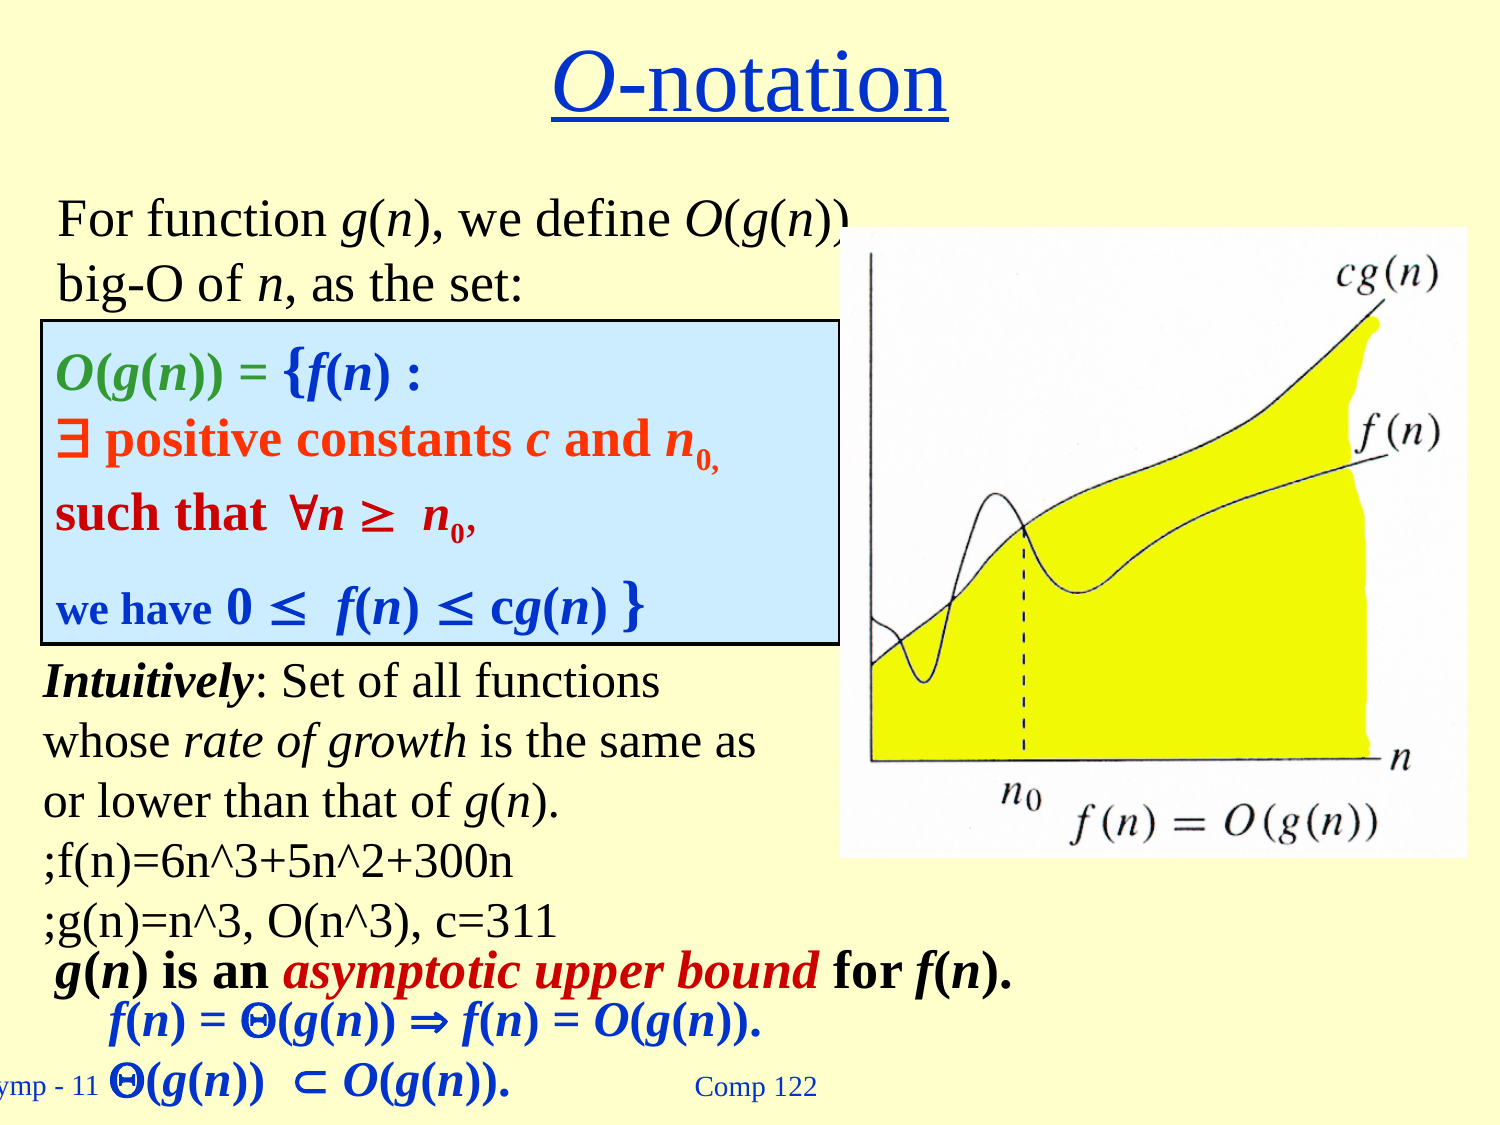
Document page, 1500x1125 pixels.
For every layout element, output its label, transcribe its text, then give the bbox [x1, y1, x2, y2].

footer Comp 122 [599, 1046, 913, 1123]
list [839, 227, 1467, 858]
text_box For function g(n), we define O(g(n)), big-O of n, as the set: [43, 175, 896, 320]
text_box Intuitively: Set of all functions whose rate of growth is the same as or lower than that of g(n). ;f(n)=6n^3+5n^2+300n ;g(n)=n^3, O(n^3), c=311 [28, 640, 775, 1076]
text_box O(g(n)) = {f(n) :  positive constants c and n0, such that n  n0, we have 0  f(n)  cg(n) } [41, 320, 834, 644]
text_box f(n) = (g(n))  f(n) = O(g(n)). (g(n))  O(g(n)). [93, 979, 841, 1115]
text_box g(n) is an asymptotic upper bound for f(n). [775, 926, 1029, 1007]
title O-notation [0, 0, 1500, 150]
